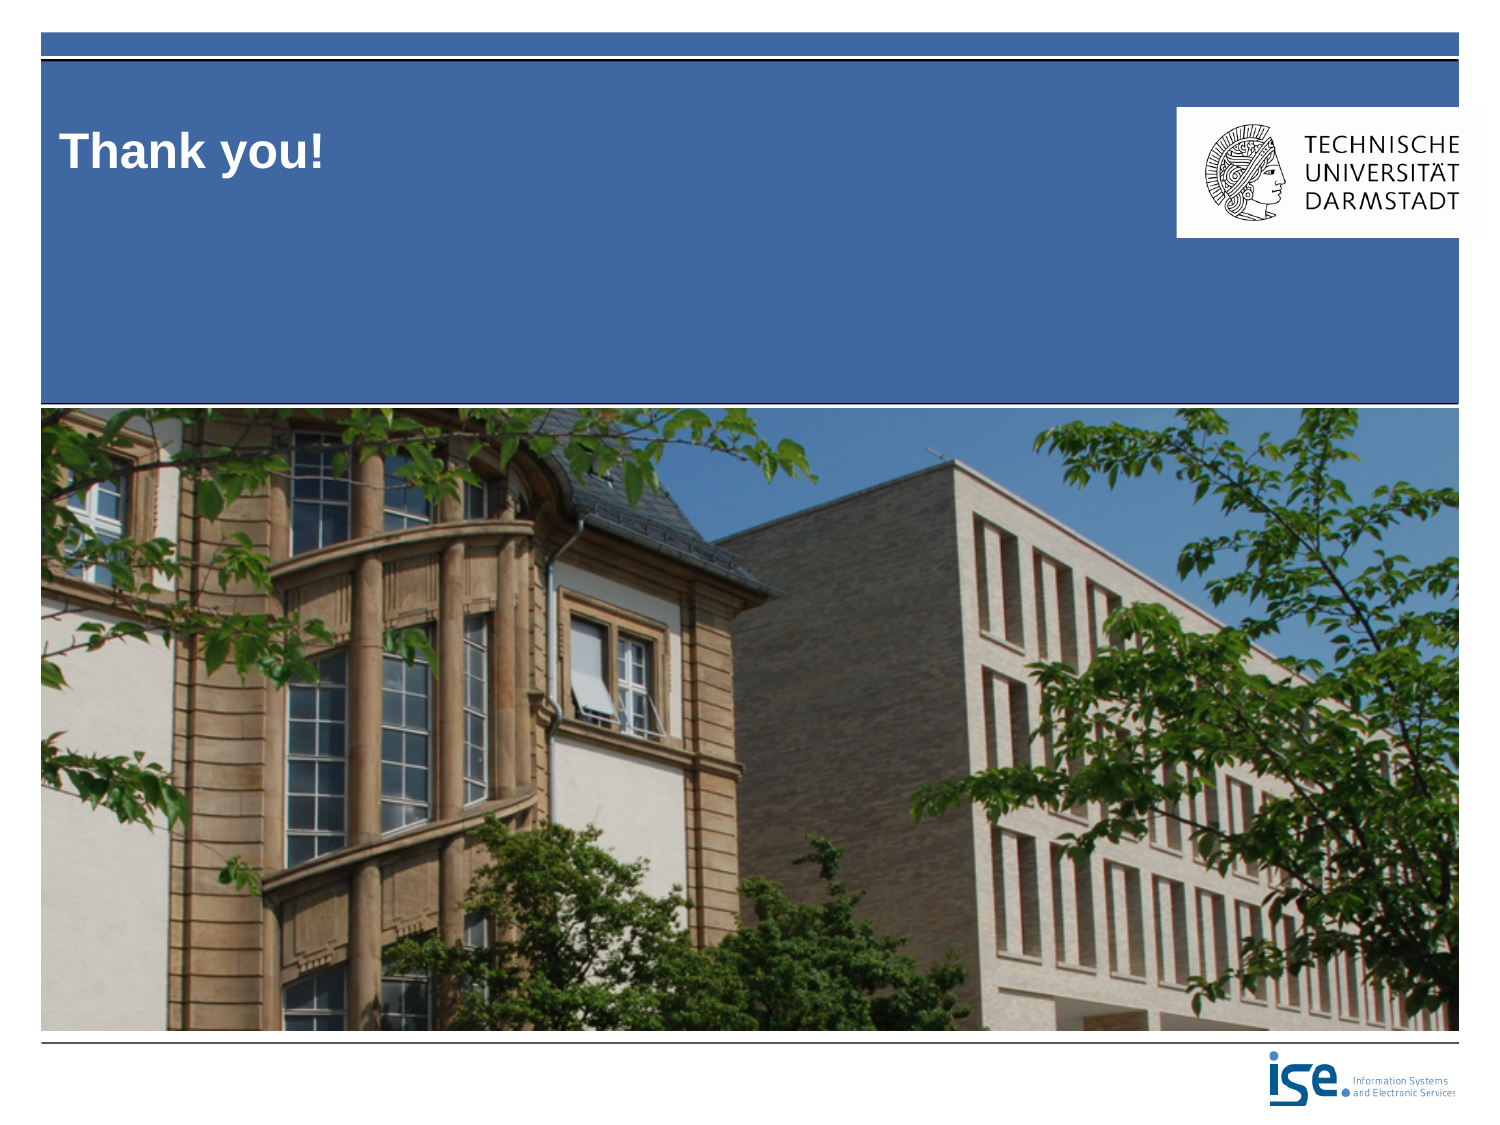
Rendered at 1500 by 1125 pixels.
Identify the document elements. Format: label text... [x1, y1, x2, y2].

title Thank you! [58, 79, 1149, 218]
picture [1176, 107, 1484, 238]
picture [41, 408, 1459, 1031]
